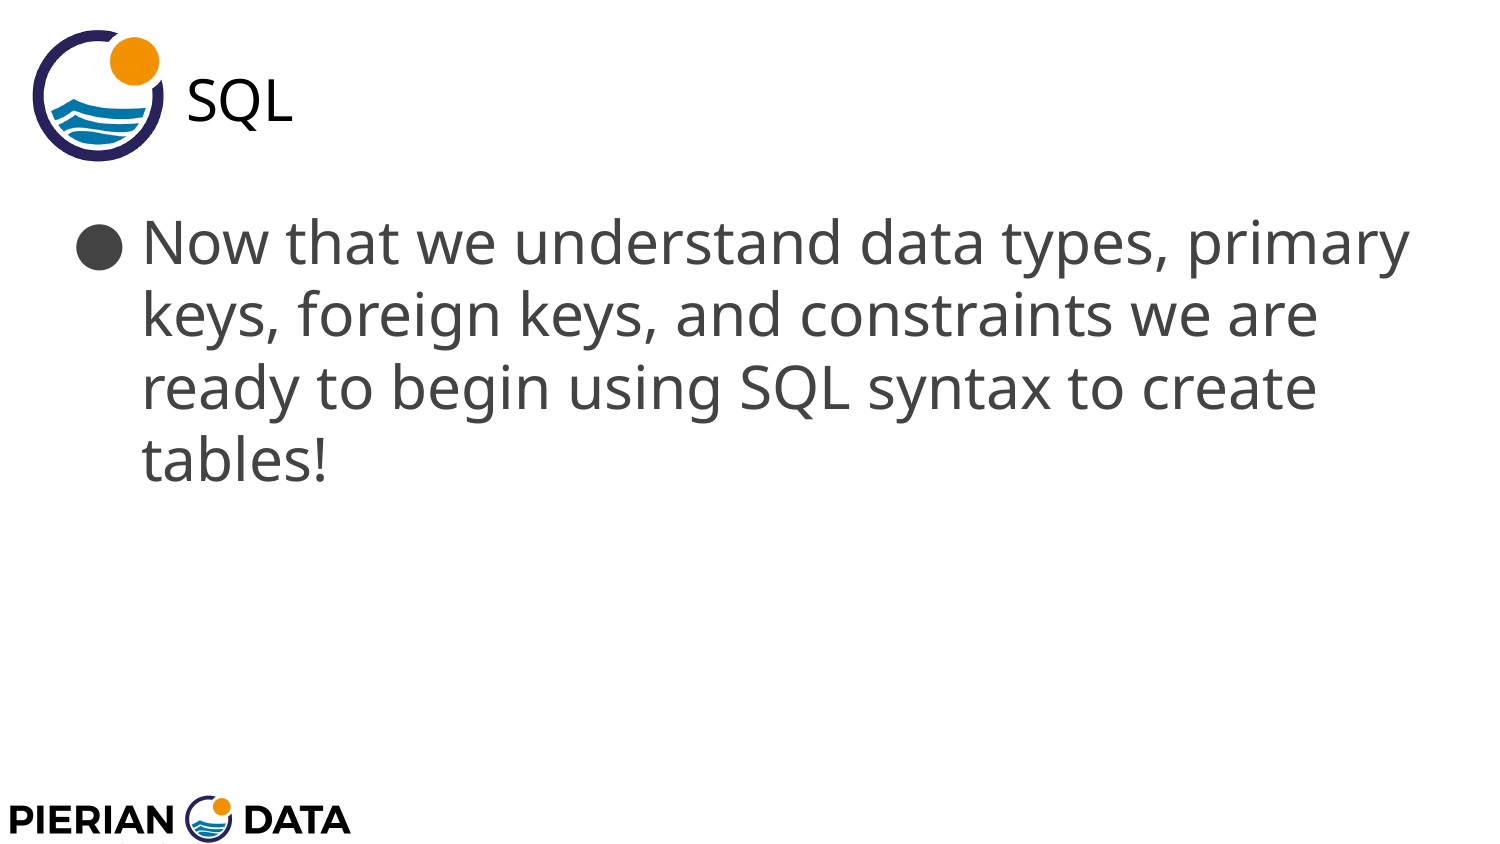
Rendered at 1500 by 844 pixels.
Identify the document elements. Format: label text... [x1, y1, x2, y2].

picture [24, 24, 172, 167]
list Now that we understand data types, primary keys, foreign keys, and constraints we are ready to begin using SQL syntax to create tables! [51, 189, 1500, 750]
picture [0, 787, 368, 844]
title SQL [176, 48, 1449, 143]
